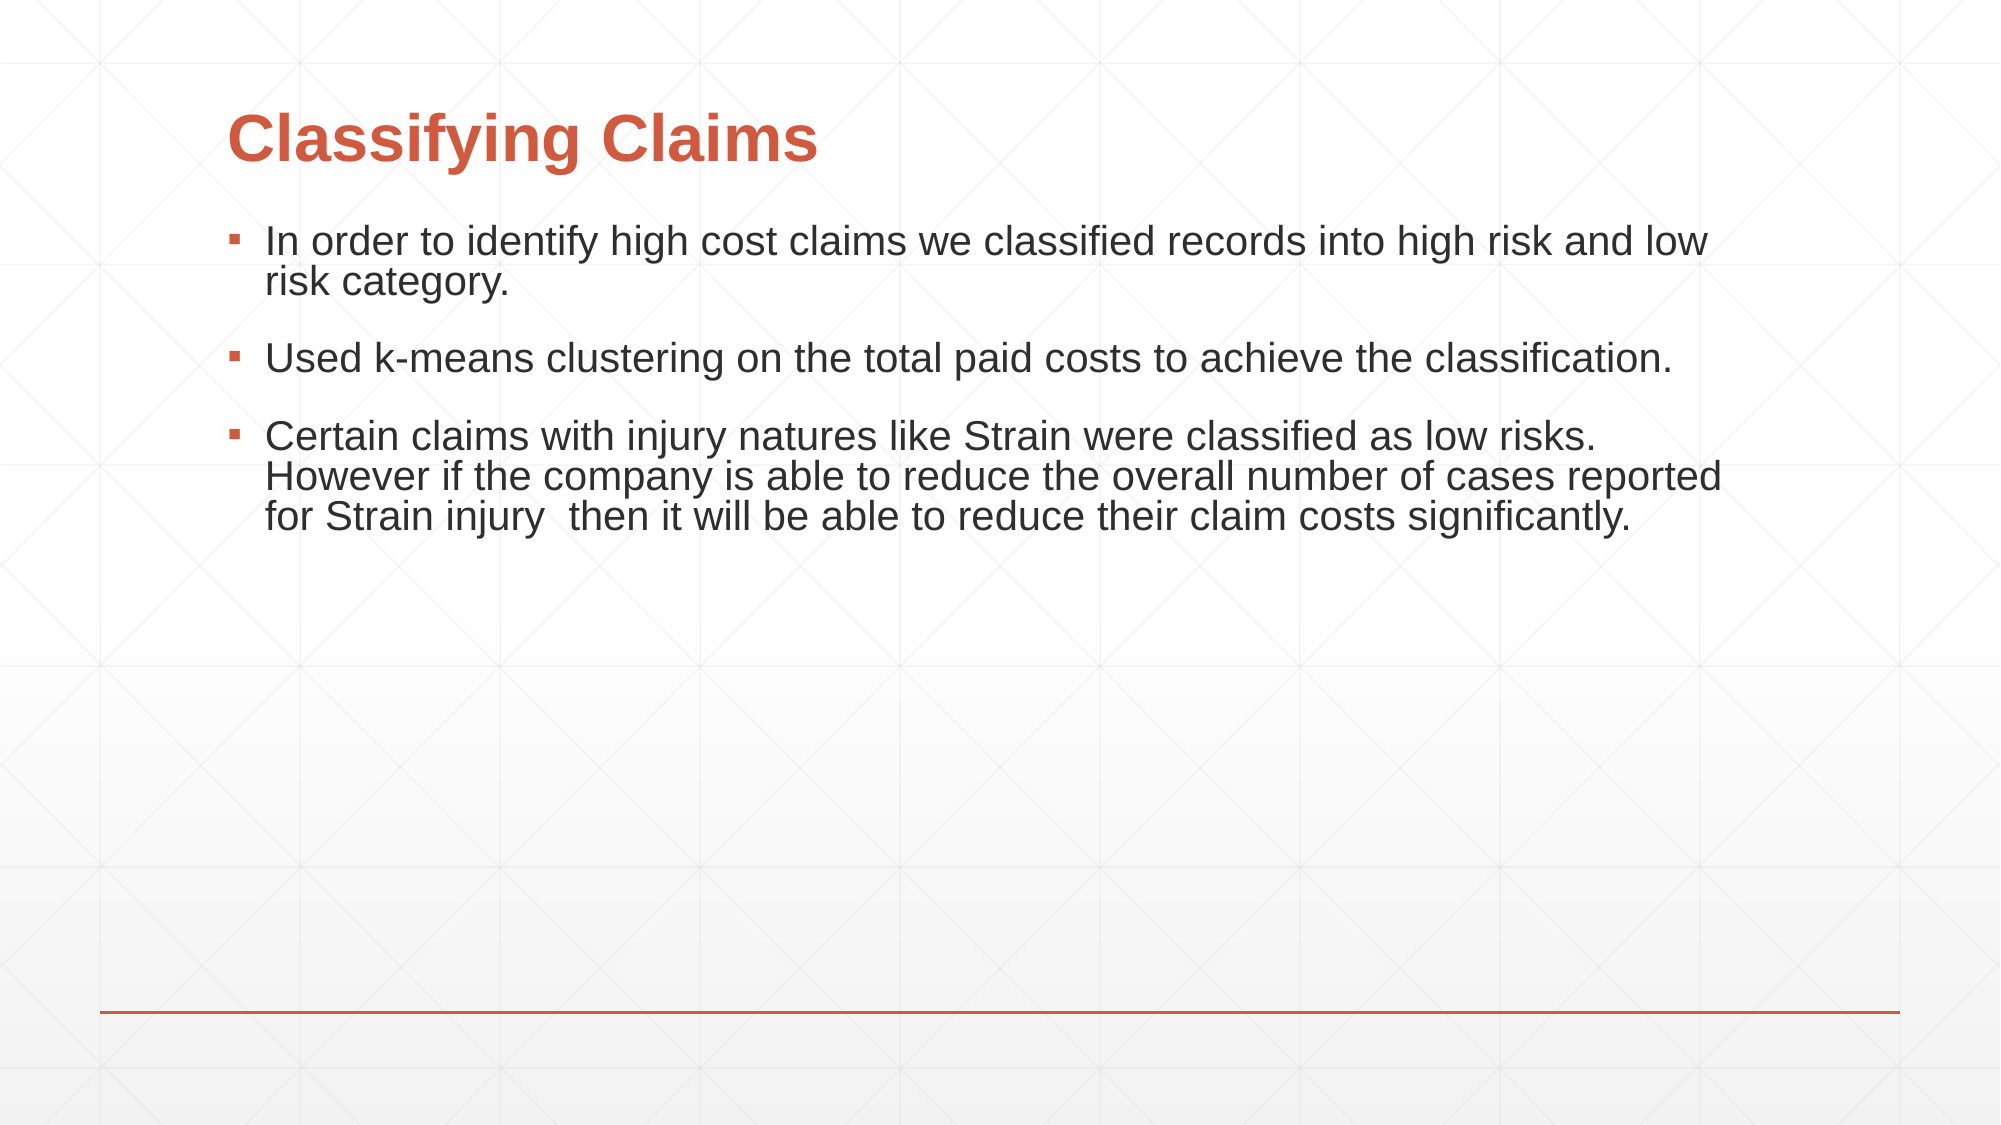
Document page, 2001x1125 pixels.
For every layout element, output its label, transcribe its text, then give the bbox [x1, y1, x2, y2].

list In order to identify high cost claims we classified records into high risk and low risk category. Used k-means clustering on the total paid costs to achieve the classification. Certain claims with injury natures like Strain were classified as low risks. However if the company is able to reduce the overall number of cases reported for Strain injury then it will be able to reduce their claim costs significantly. [212, 215, 1788, 950]
title Classifying Claims [212, 82, 1788, 184]
